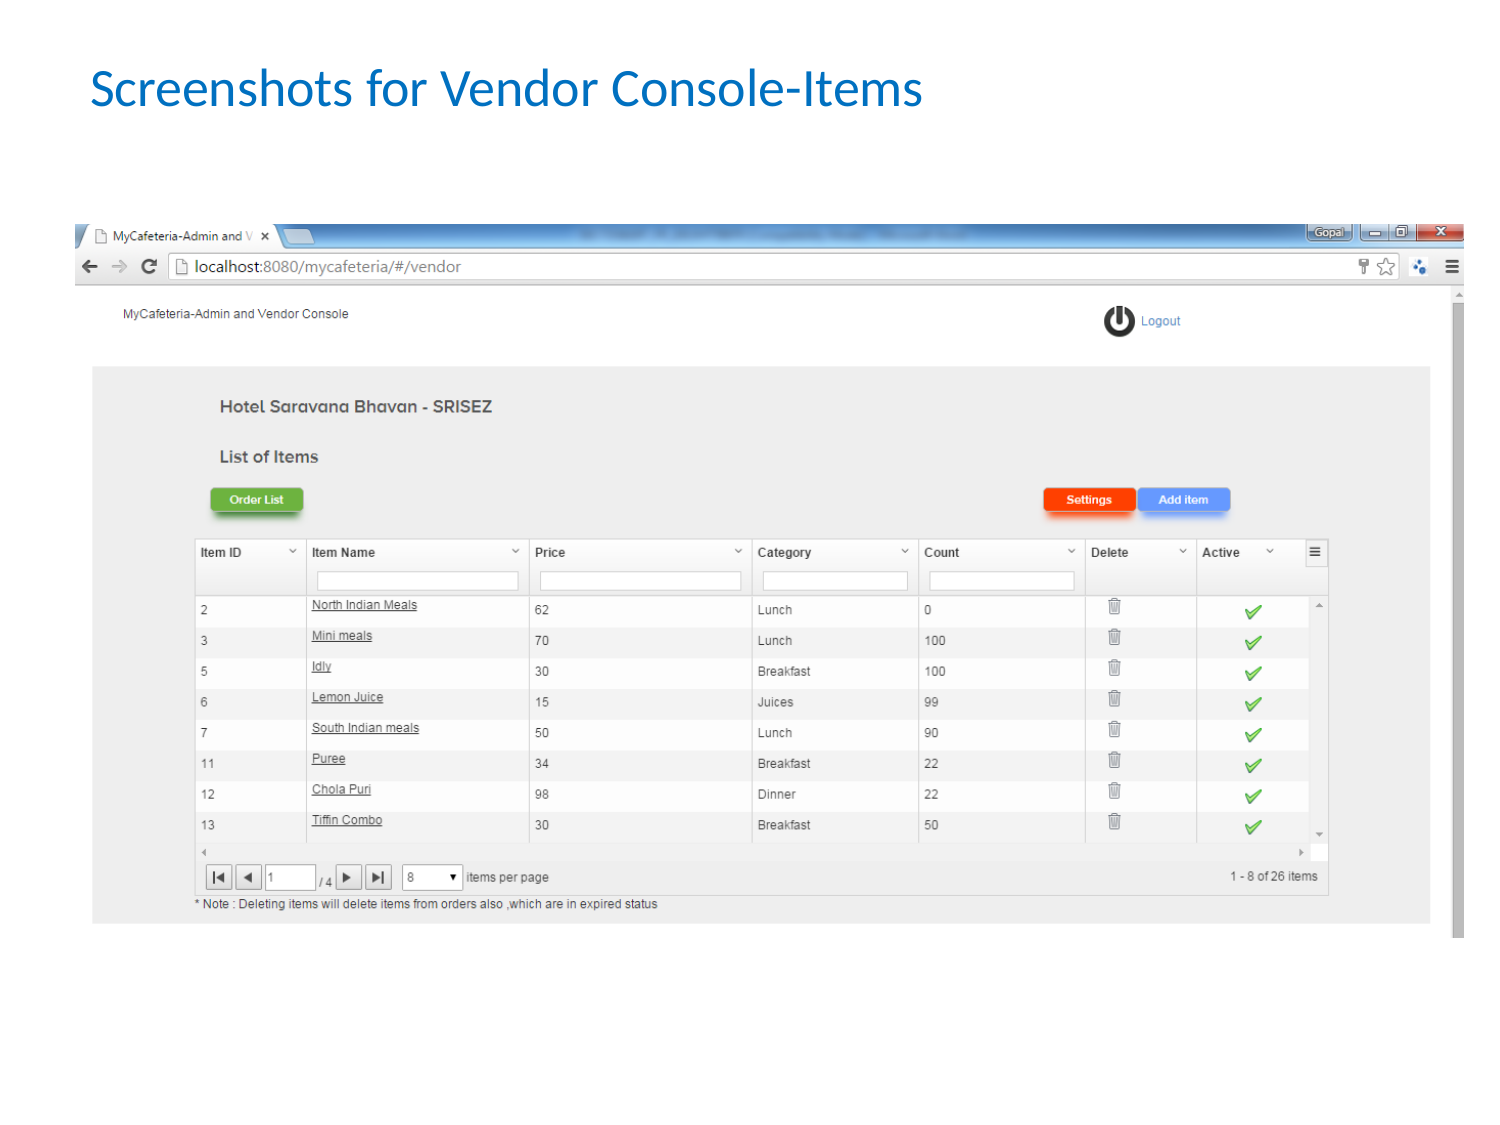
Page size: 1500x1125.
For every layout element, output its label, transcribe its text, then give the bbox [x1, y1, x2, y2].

picture [74, 224, 1464, 938]
title Screenshots for Vendor Console-Items [75, 45, 1425, 125]
